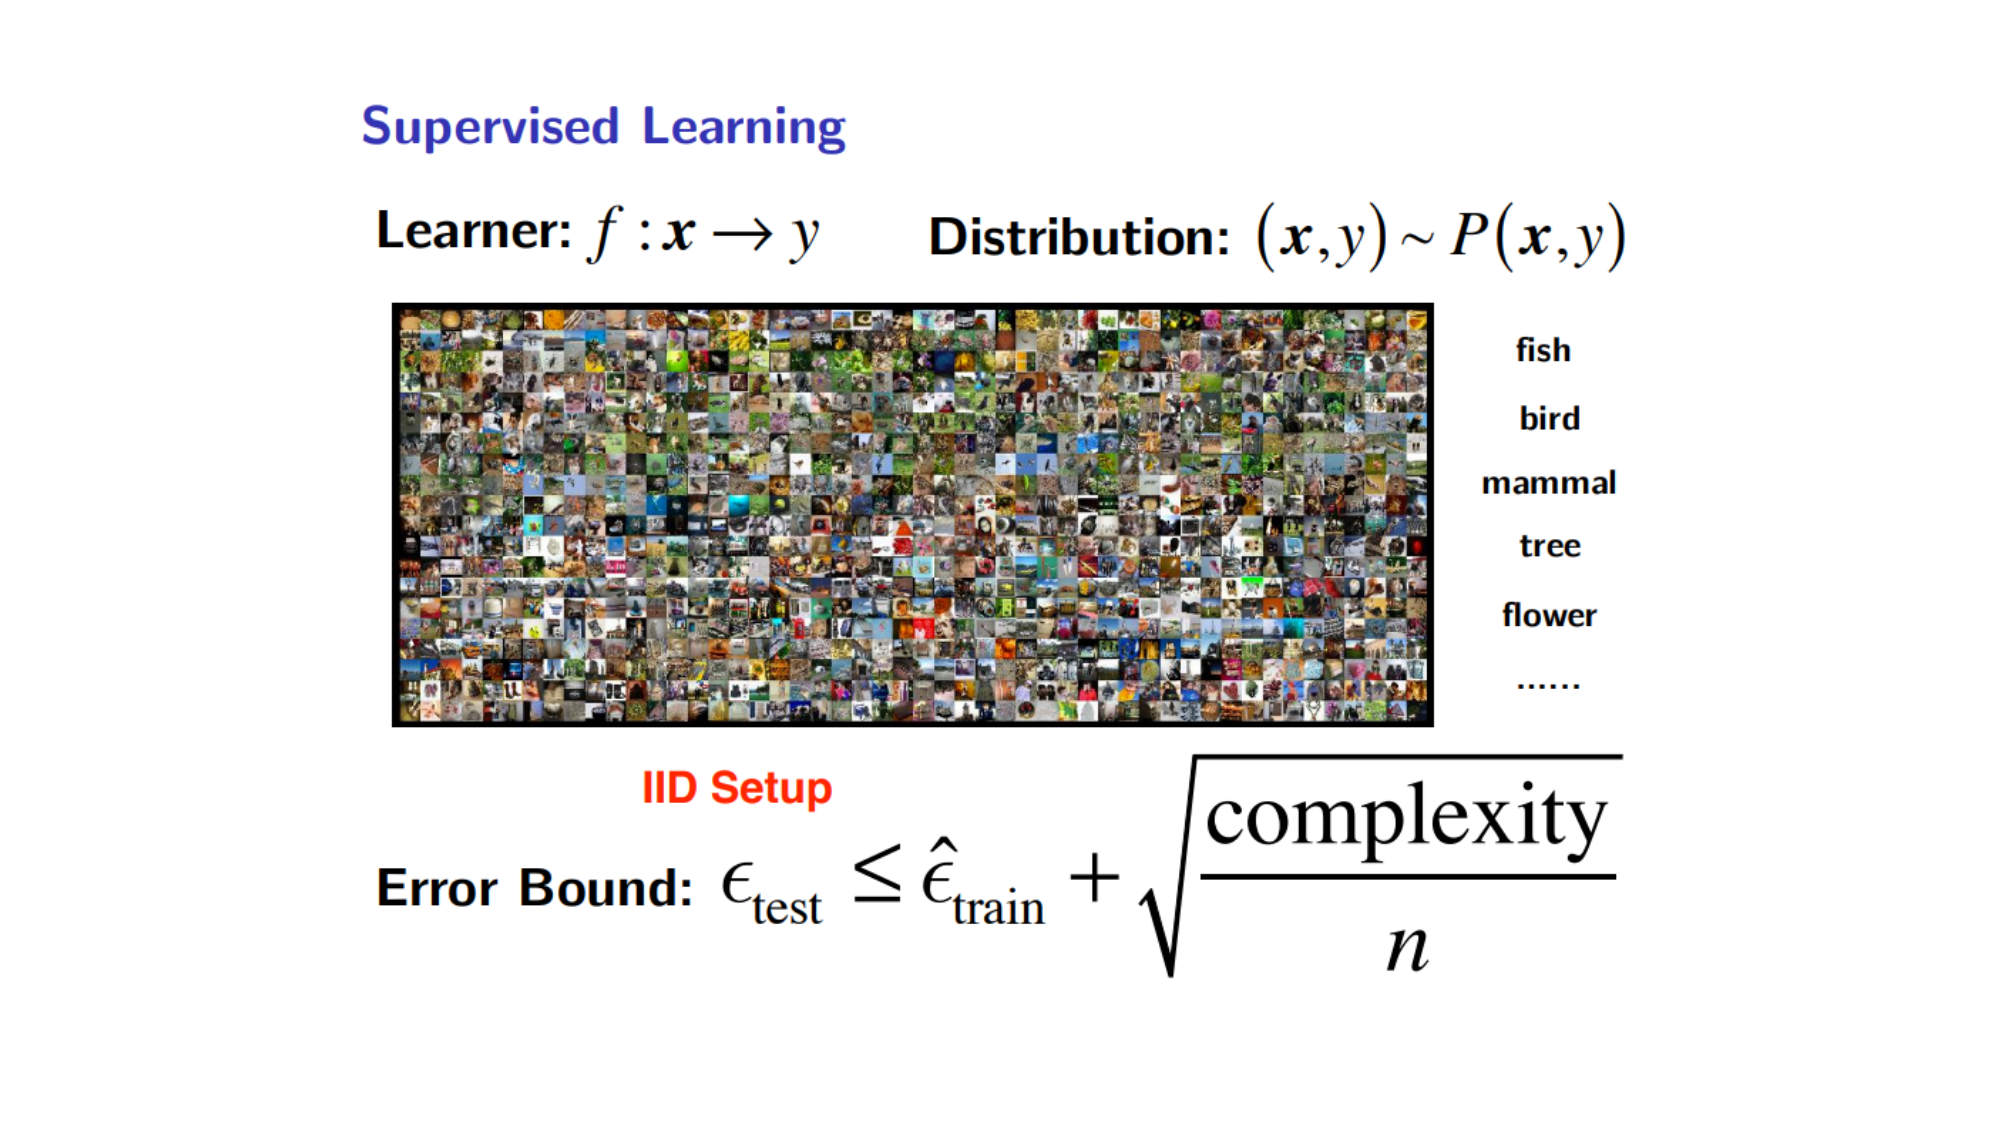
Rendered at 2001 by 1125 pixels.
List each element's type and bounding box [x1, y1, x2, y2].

picture [338, 85, 1662, 991]
